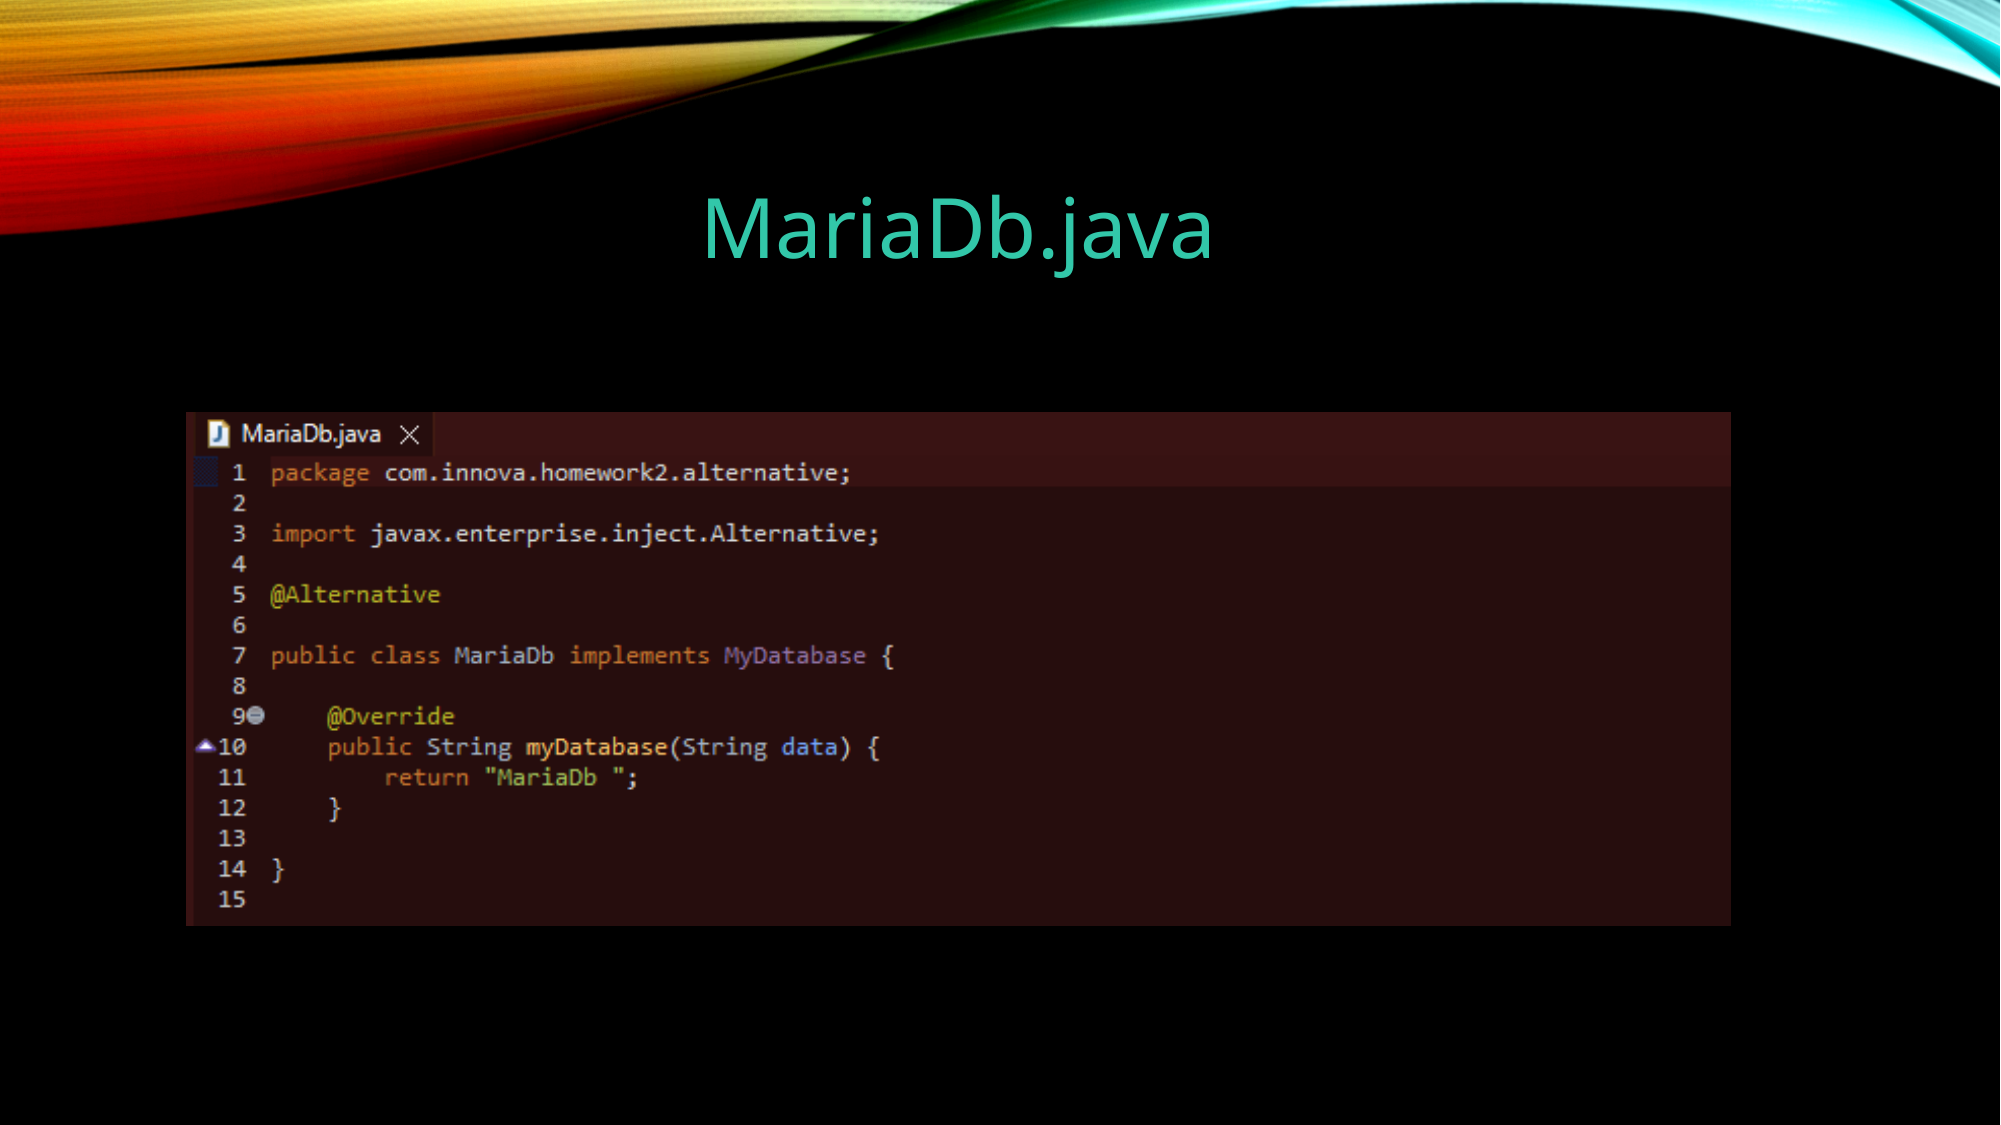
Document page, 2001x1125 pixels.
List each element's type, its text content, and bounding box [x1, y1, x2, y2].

picture [0, 0, 2000, 237]
title MariaDb.java [186, 125, 1731, 338]
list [186, 412, 1731, 926]
